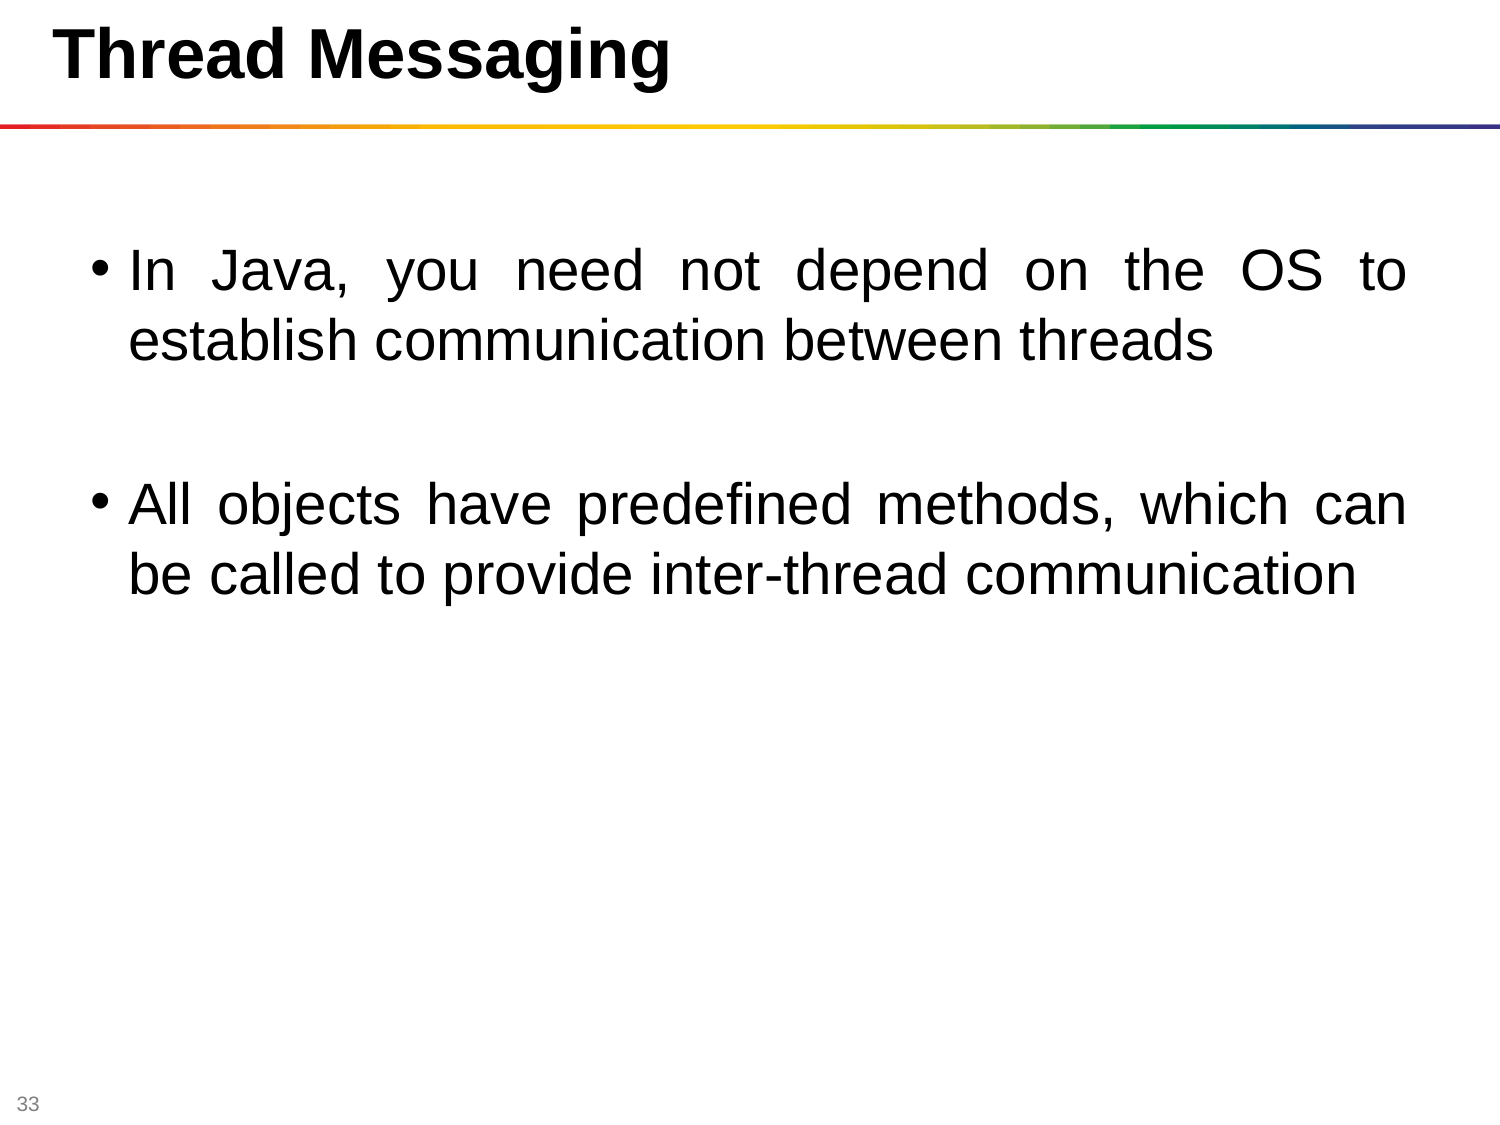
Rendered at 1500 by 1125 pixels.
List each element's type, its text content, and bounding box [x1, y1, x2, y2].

title Thread Messaging [37, 0, 1279, 204]
list In Java, you need not depend on the OS to establish communication between threads All objects have predefined methods, which can be called to provide inter-thread communication [74, 224, 1426, 1051]
